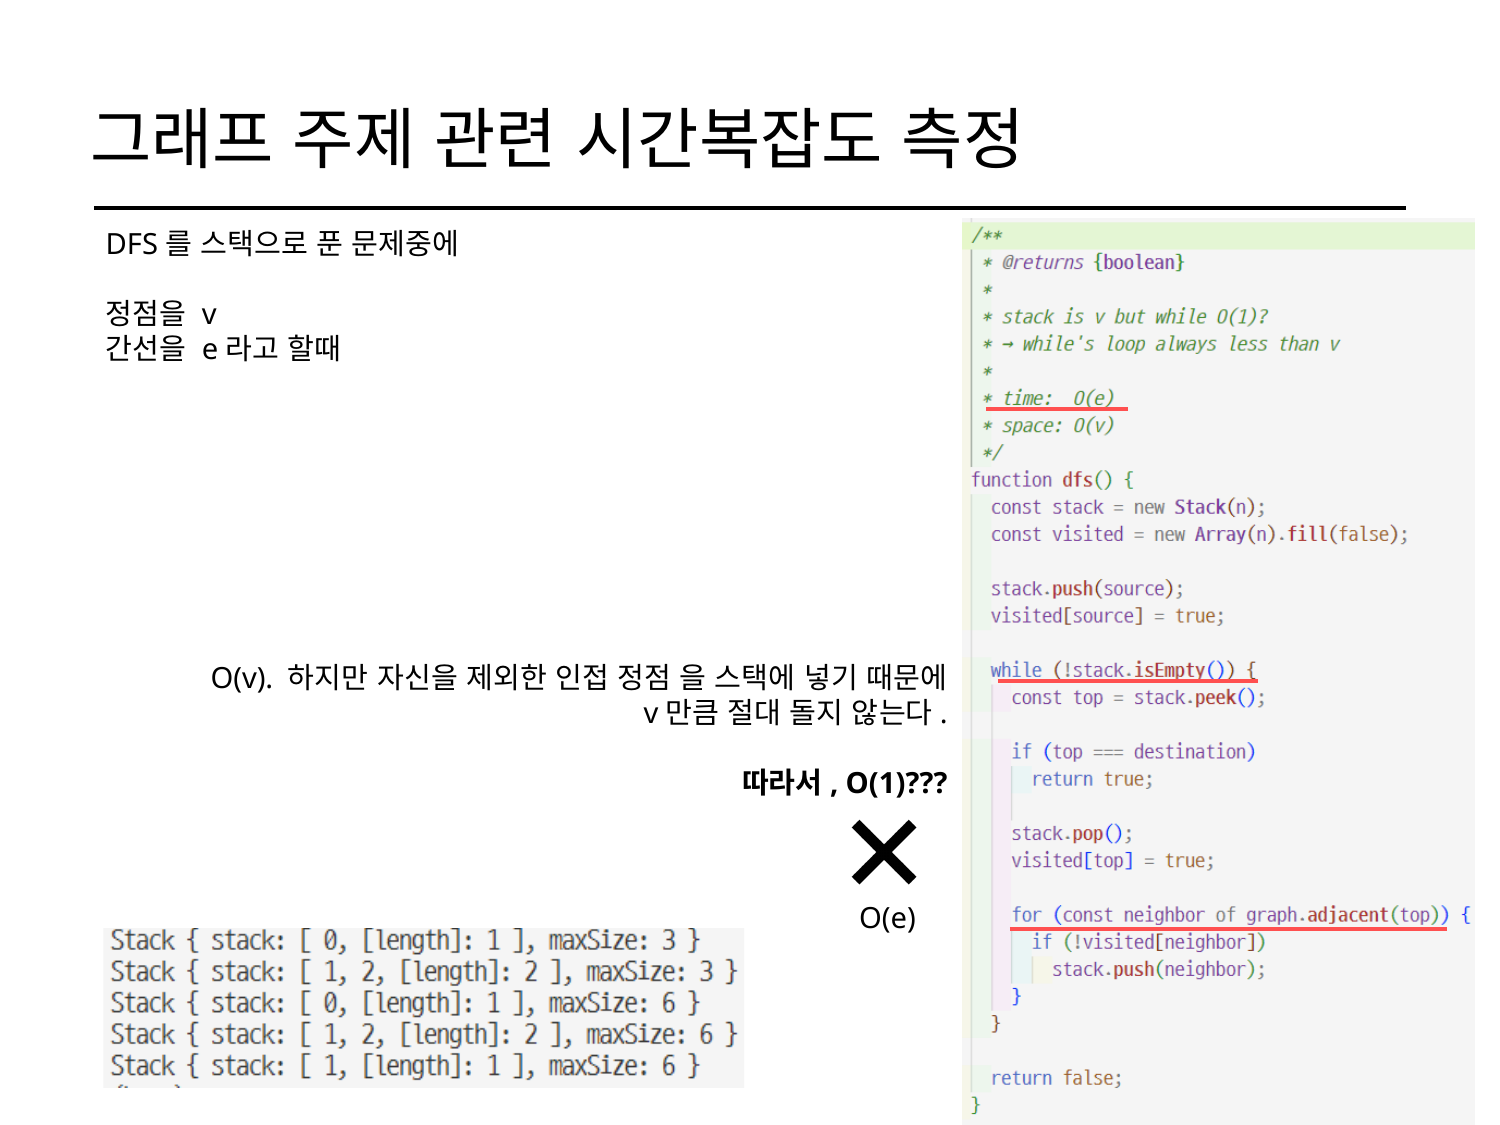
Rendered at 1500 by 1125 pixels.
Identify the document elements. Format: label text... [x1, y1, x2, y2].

text_box O(v). 하지만 자신을 제외한 인접 정점 을 스택에 넣기 때문에 v만큼 절대 돌지 않는다. 따라서, O(1)??? [131, 651, 962, 807]
title 그래프 주제 관련 시간복잡도 측정 [75, 31, 1425, 244]
text_box DFS를 스택으로 푼 문제중에 정점을 v 간선을 e라고 할때 [90, 218, 530, 373]
text_box O(e) [844, 891, 935, 942]
picture [103, 928, 745, 1088]
picture [962, 217, 1475, 1125]
picture [840, 808, 928, 896]
